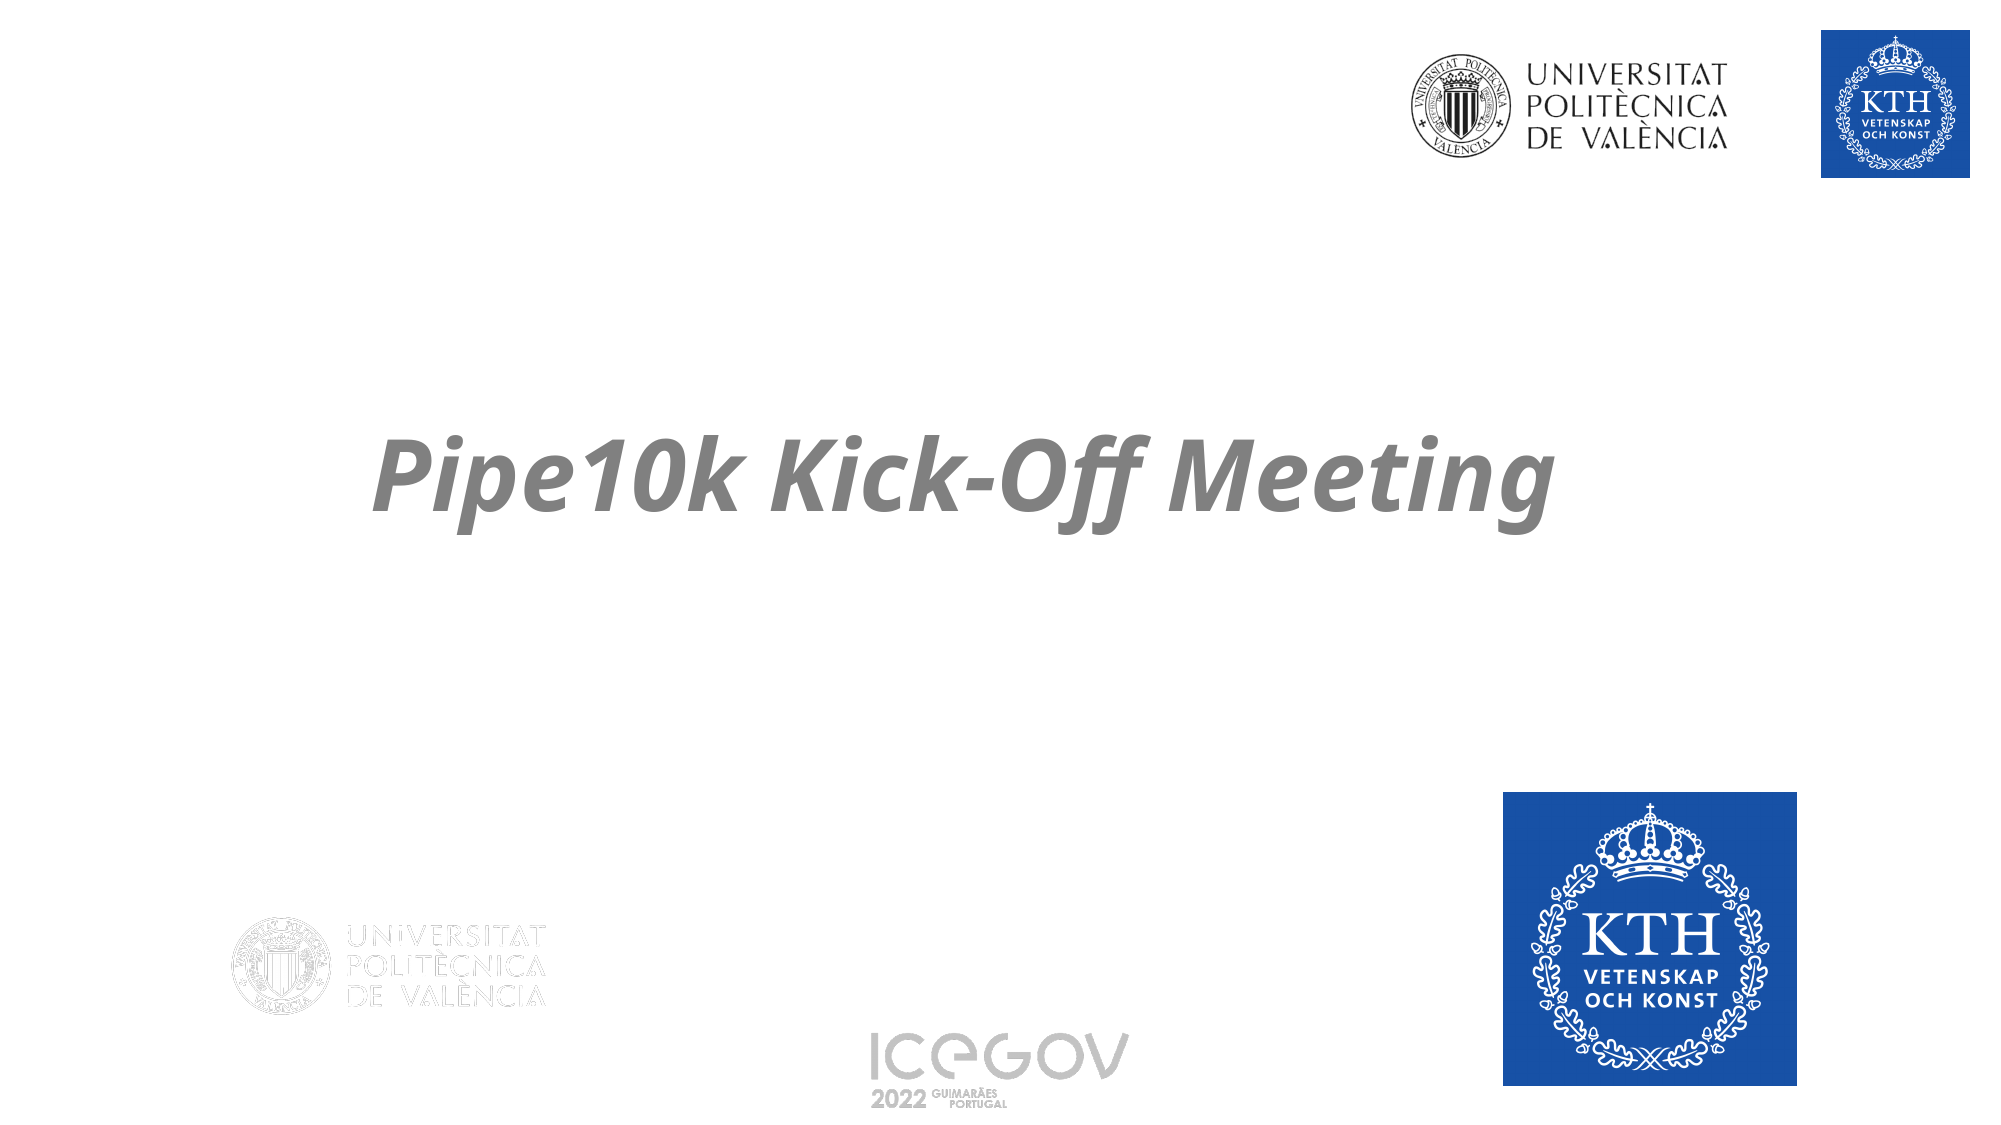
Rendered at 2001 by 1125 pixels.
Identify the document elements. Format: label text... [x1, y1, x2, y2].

picture [1503, 792, 1797, 1086]
picture [1821, 30, 1970, 178]
title Pipe10k Kick-Off Meeting [28, 196, 1926, 549]
picture [203, 901, 574, 1030]
